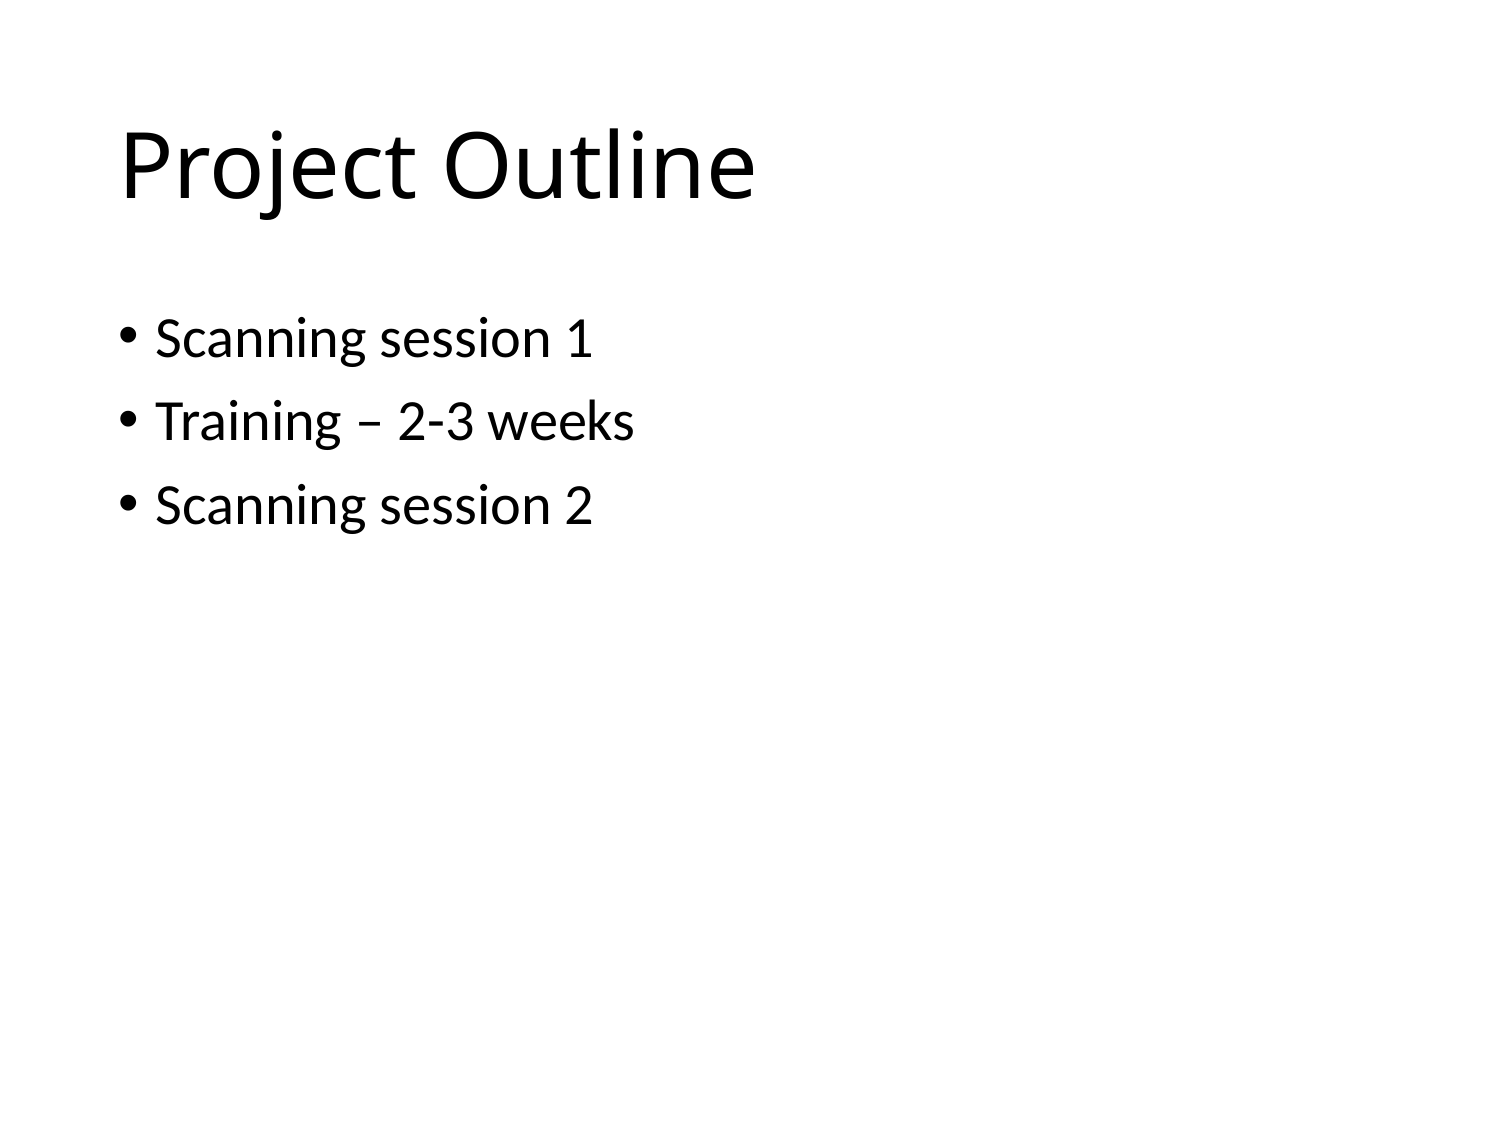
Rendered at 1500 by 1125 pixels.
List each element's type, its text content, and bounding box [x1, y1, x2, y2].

list Scanning session 1 Training – 2-3 weeks Scanning session 2 [103, 299, 1397, 1014]
title Project Outline [103, 59, 1397, 278]
